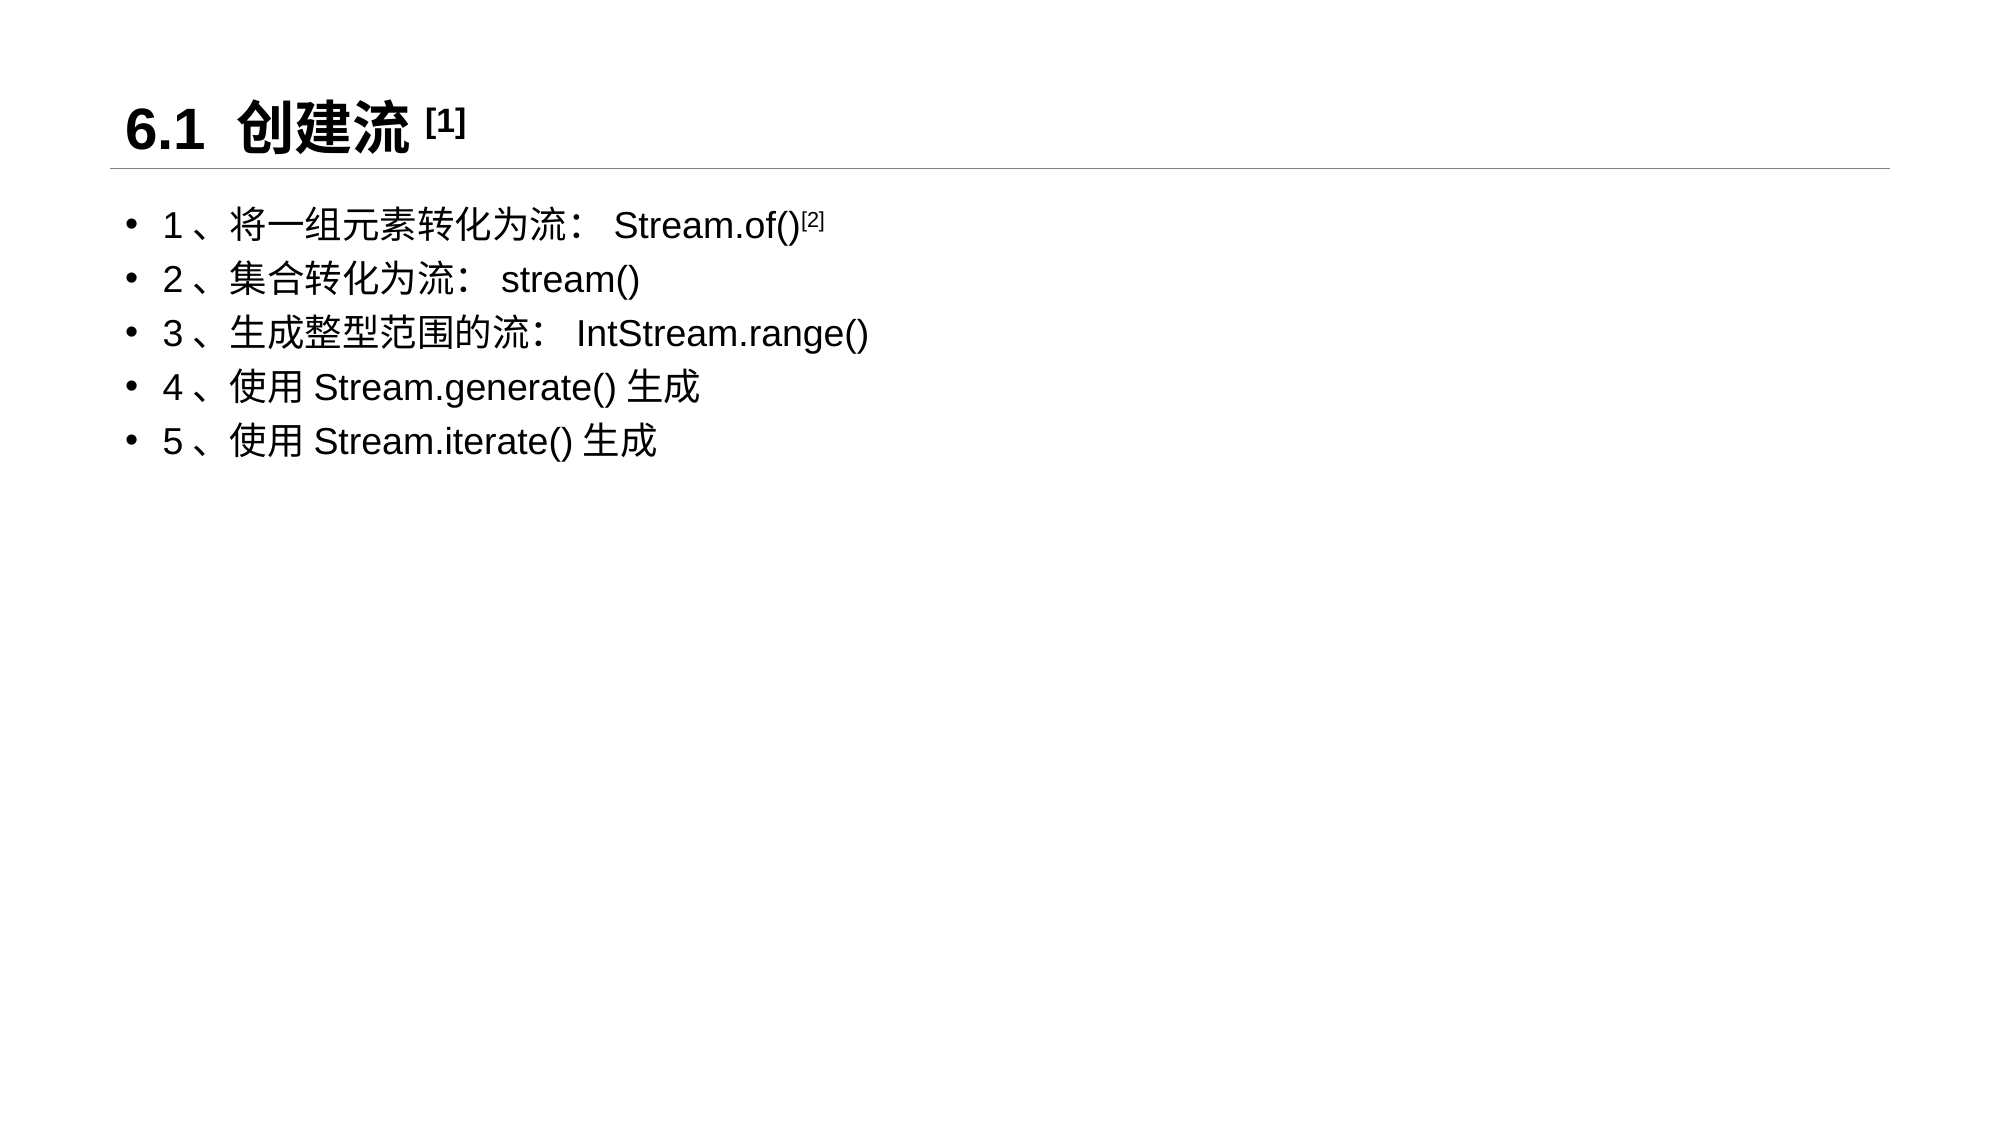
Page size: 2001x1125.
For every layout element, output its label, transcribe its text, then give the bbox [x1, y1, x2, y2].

list 1、将一组元素转化为流：Stream.of()[2] 2、集合转化为流：stream() 3、生成整型范围的流：IntStream.range() 4、使用Stream.generate()生成 5、使用Stream.iterate()生成 [109, 184, 1890, 1008]
title 6.1 创建流[1] [109, 0, 1890, 169]
